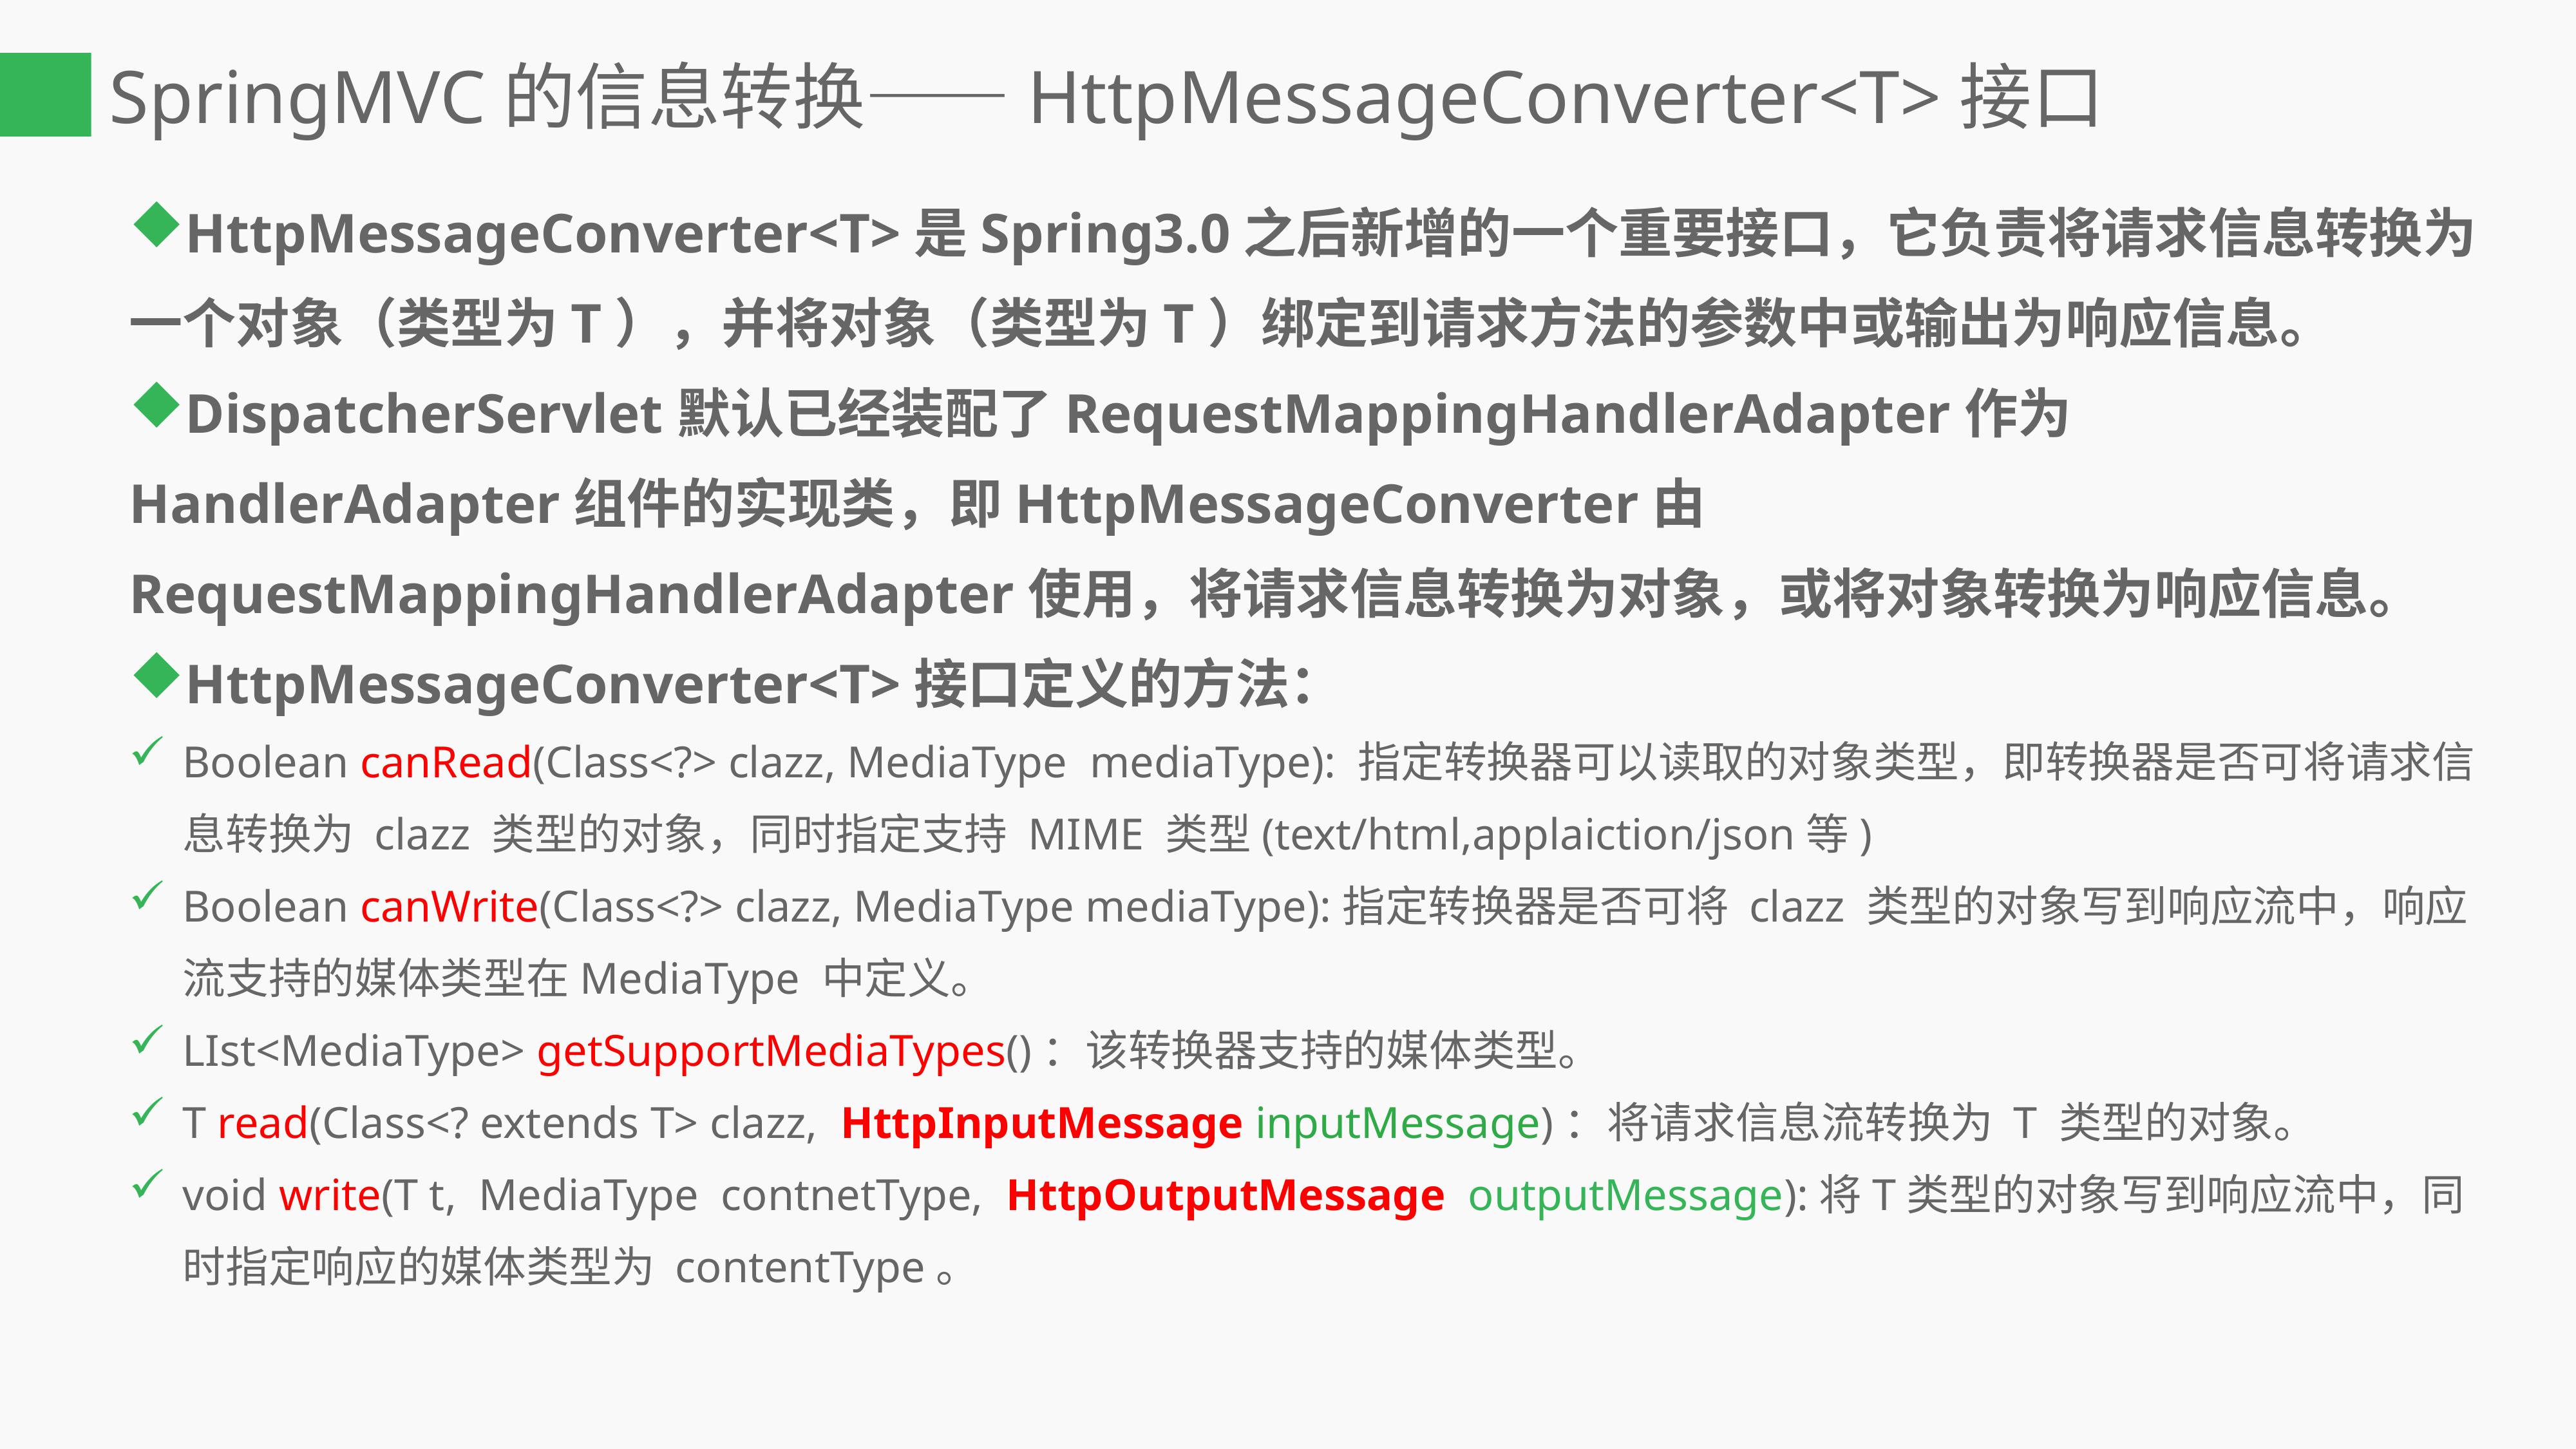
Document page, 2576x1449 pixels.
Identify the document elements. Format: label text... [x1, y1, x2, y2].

subtitle HttpMessageConverter<T>是Spring3.0之后新增的一个重要接口，它负责将请求信息转换为一个对象（类型为T），并将对象（类型为T）绑定到请求方法的参数中或输出为响应信息。 DispatcherServlet默认已经装配了RequestMappingHandlerAdapter作为HandlerAdapter组件的实现类，即HttpMessageConverter由RequestMappingHandlerAdapter使用，将请求信息转换为对象，或将对象转换为响应信息。 HttpMessageConverter<T>接口定义的方法： Boolean canRead(Class<?> clazz, MediaType mediaType): 指定转换器可以读取的对象类型，即转换器是否可将请求信息转换为 clazz 类型的对象，同时指定支持 MIME 类型(text/html,applaiction/json等) Boolean canWrite(Class<?> clazz, MediaType mediaType):指定转换器是否可将 clazz 类型的对象写到响应流中，响应流支持的媒体类型在MediaType 中定义。 LIst<MediaType> getSupportMediaTypes()：该转换器支持的媒体类型。 T read(Class<? extends T> clazz, HttpInputMessage inputMessage)：将请求信息流转换为 T 类型的对象。 void write(T t, MediaType contnetType, HttpOutputMessage outputMessage):将T类型的对象写到响应流中，同时指定响应的媒体类型为 contentType。 [108, 173, 2504, 1355]
picture [0, 53, 91, 137]
title SpringMVC的信息转换——HttpMessageConverter<T>接口 [108, 44, 2540, 144]
